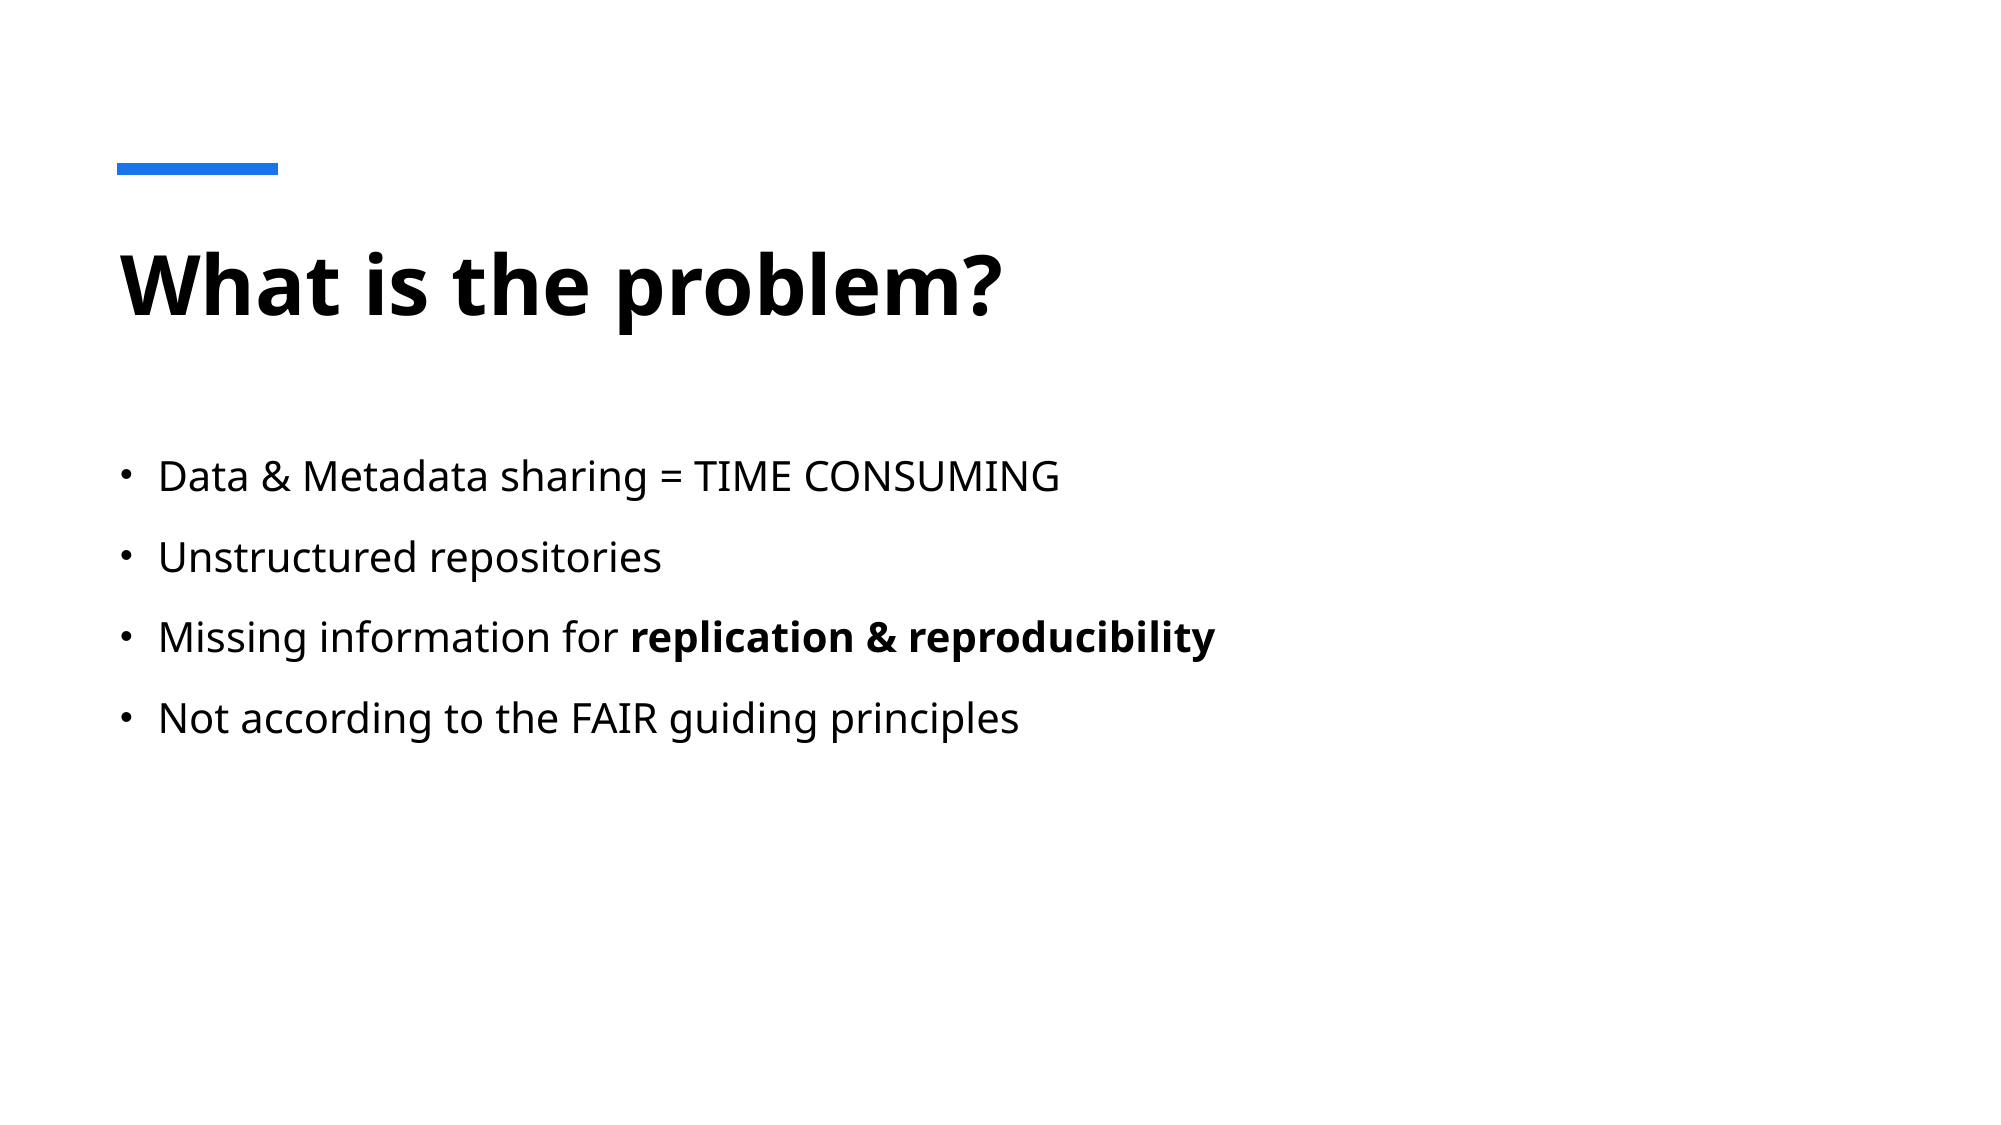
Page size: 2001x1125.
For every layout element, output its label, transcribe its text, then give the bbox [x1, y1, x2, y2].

list Data & Metadata sharing = TIME CONSUMING Unstructured repositories Missing information for replication & reproducibility Not according to the FAIR guiding principles [105, 431, 1892, 1017]
title What is the problem? [105, 224, 1892, 405]
